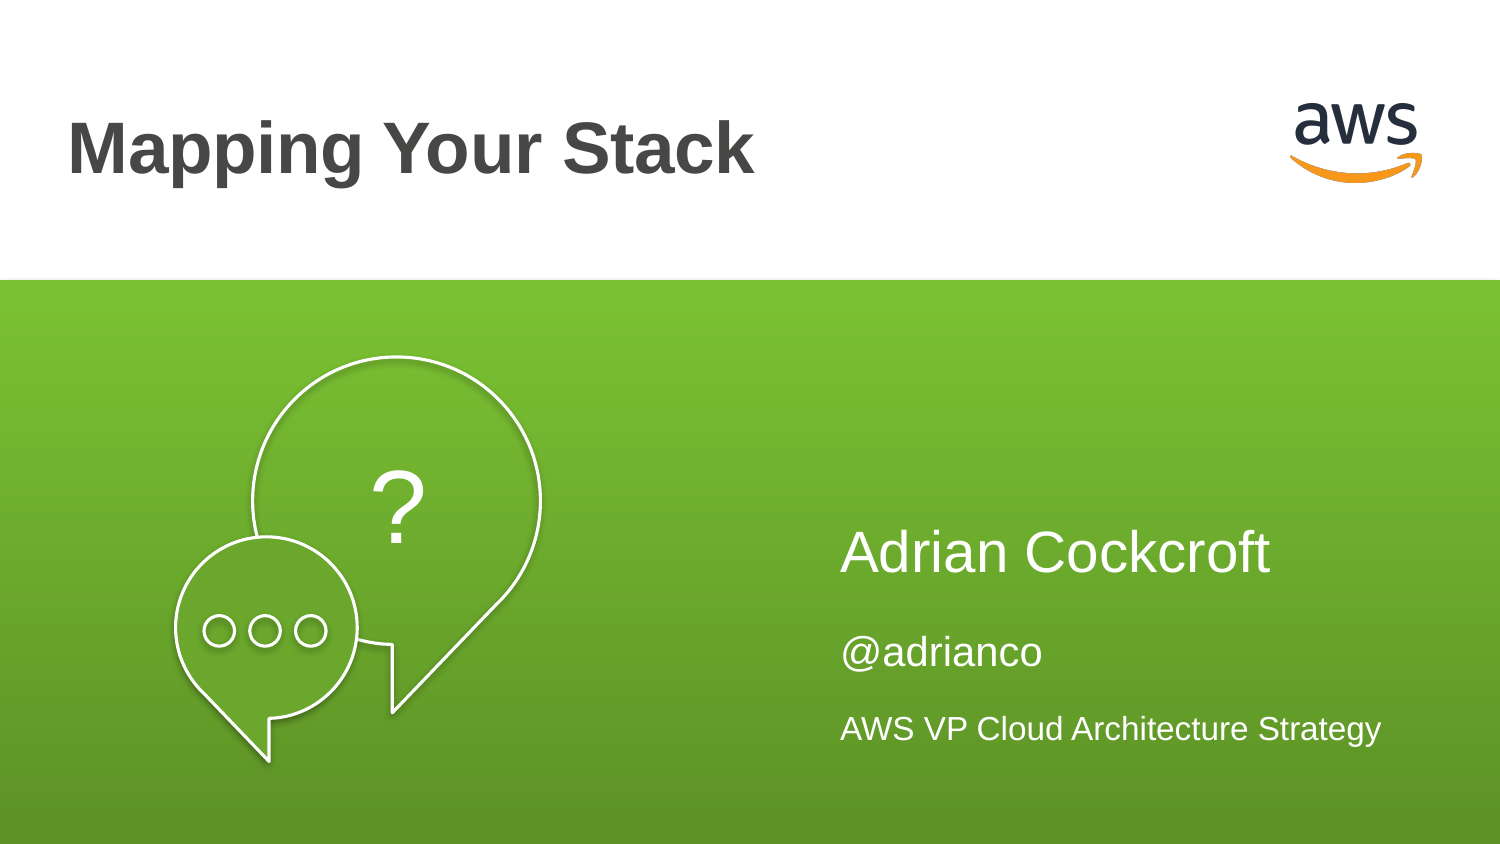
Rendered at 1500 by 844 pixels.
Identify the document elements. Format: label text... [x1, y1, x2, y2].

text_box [175, 536, 358, 762]
picture [1290, 103, 1423, 183]
text_box [0, 280, 1500, 844]
text_box Adrian Cockcroft @adrianco AWS VP Cloud Architecture Strategy [825, 515, 1438, 762]
text_box Mapping Your Stack [53, 92, 1500, 194]
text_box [252, 356, 541, 714]
